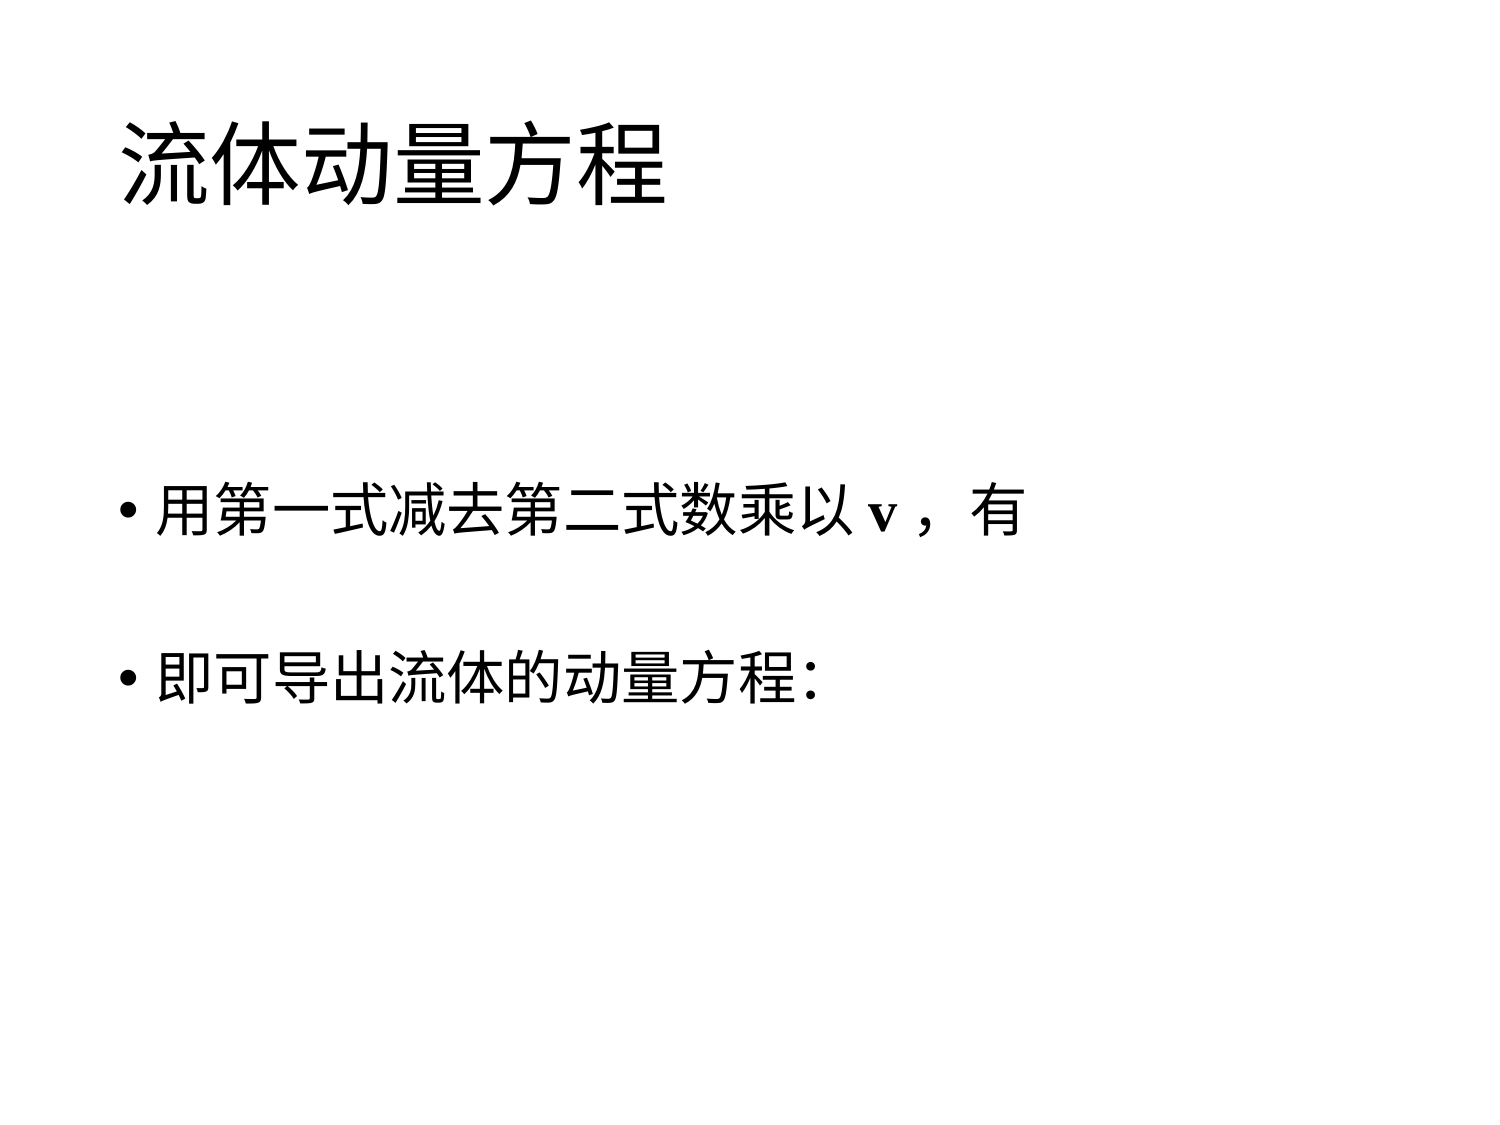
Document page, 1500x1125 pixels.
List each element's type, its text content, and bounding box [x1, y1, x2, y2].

title 流体动量方程 [103, 59, 1397, 278]
